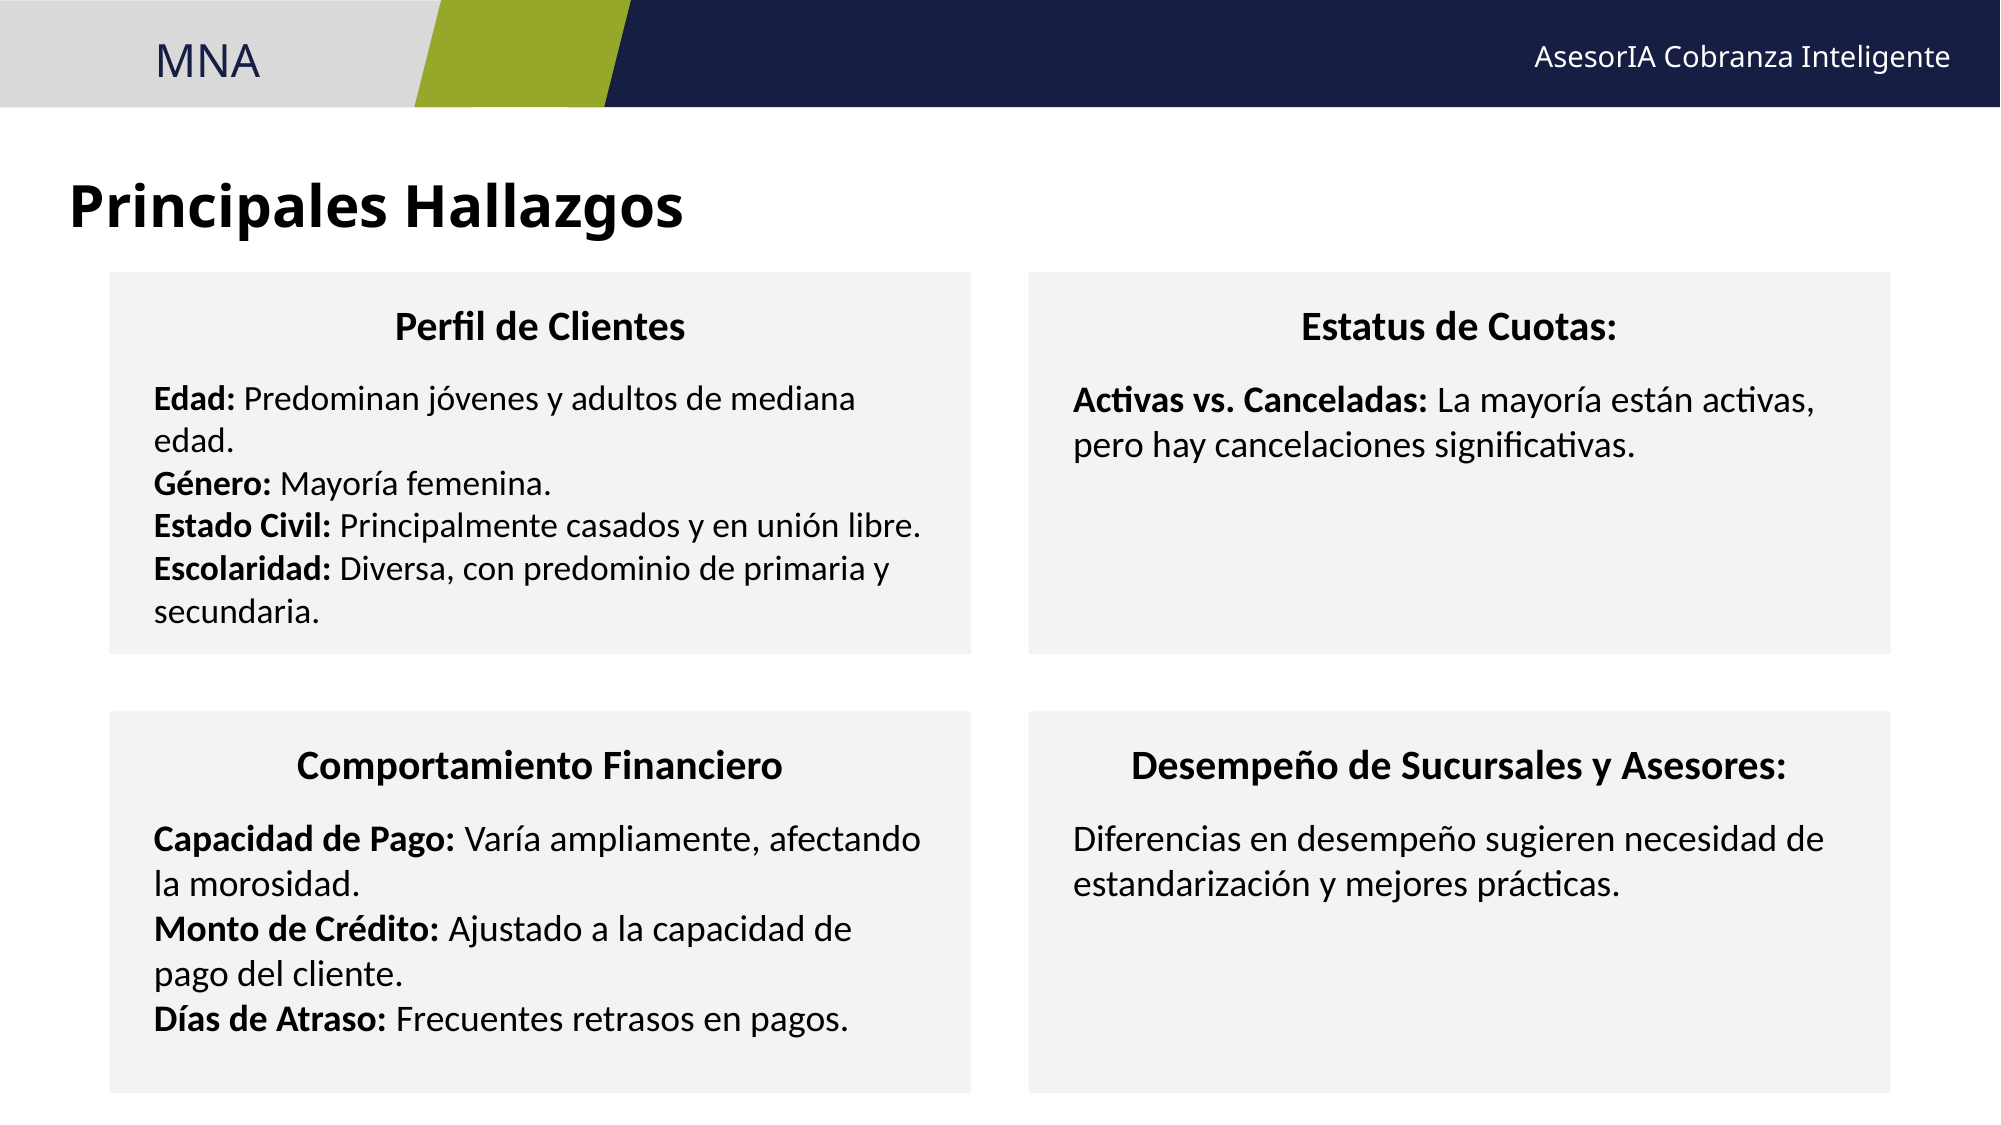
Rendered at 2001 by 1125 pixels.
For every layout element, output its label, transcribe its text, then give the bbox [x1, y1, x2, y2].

title Principales Hallazgos [53, 120, 1198, 247]
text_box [109, 272, 972, 654]
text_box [0, 0, 2000, 120]
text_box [1028, 711, 1891, 1094]
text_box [109, 711, 972, 1094]
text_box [1028, 272, 1891, 654]
